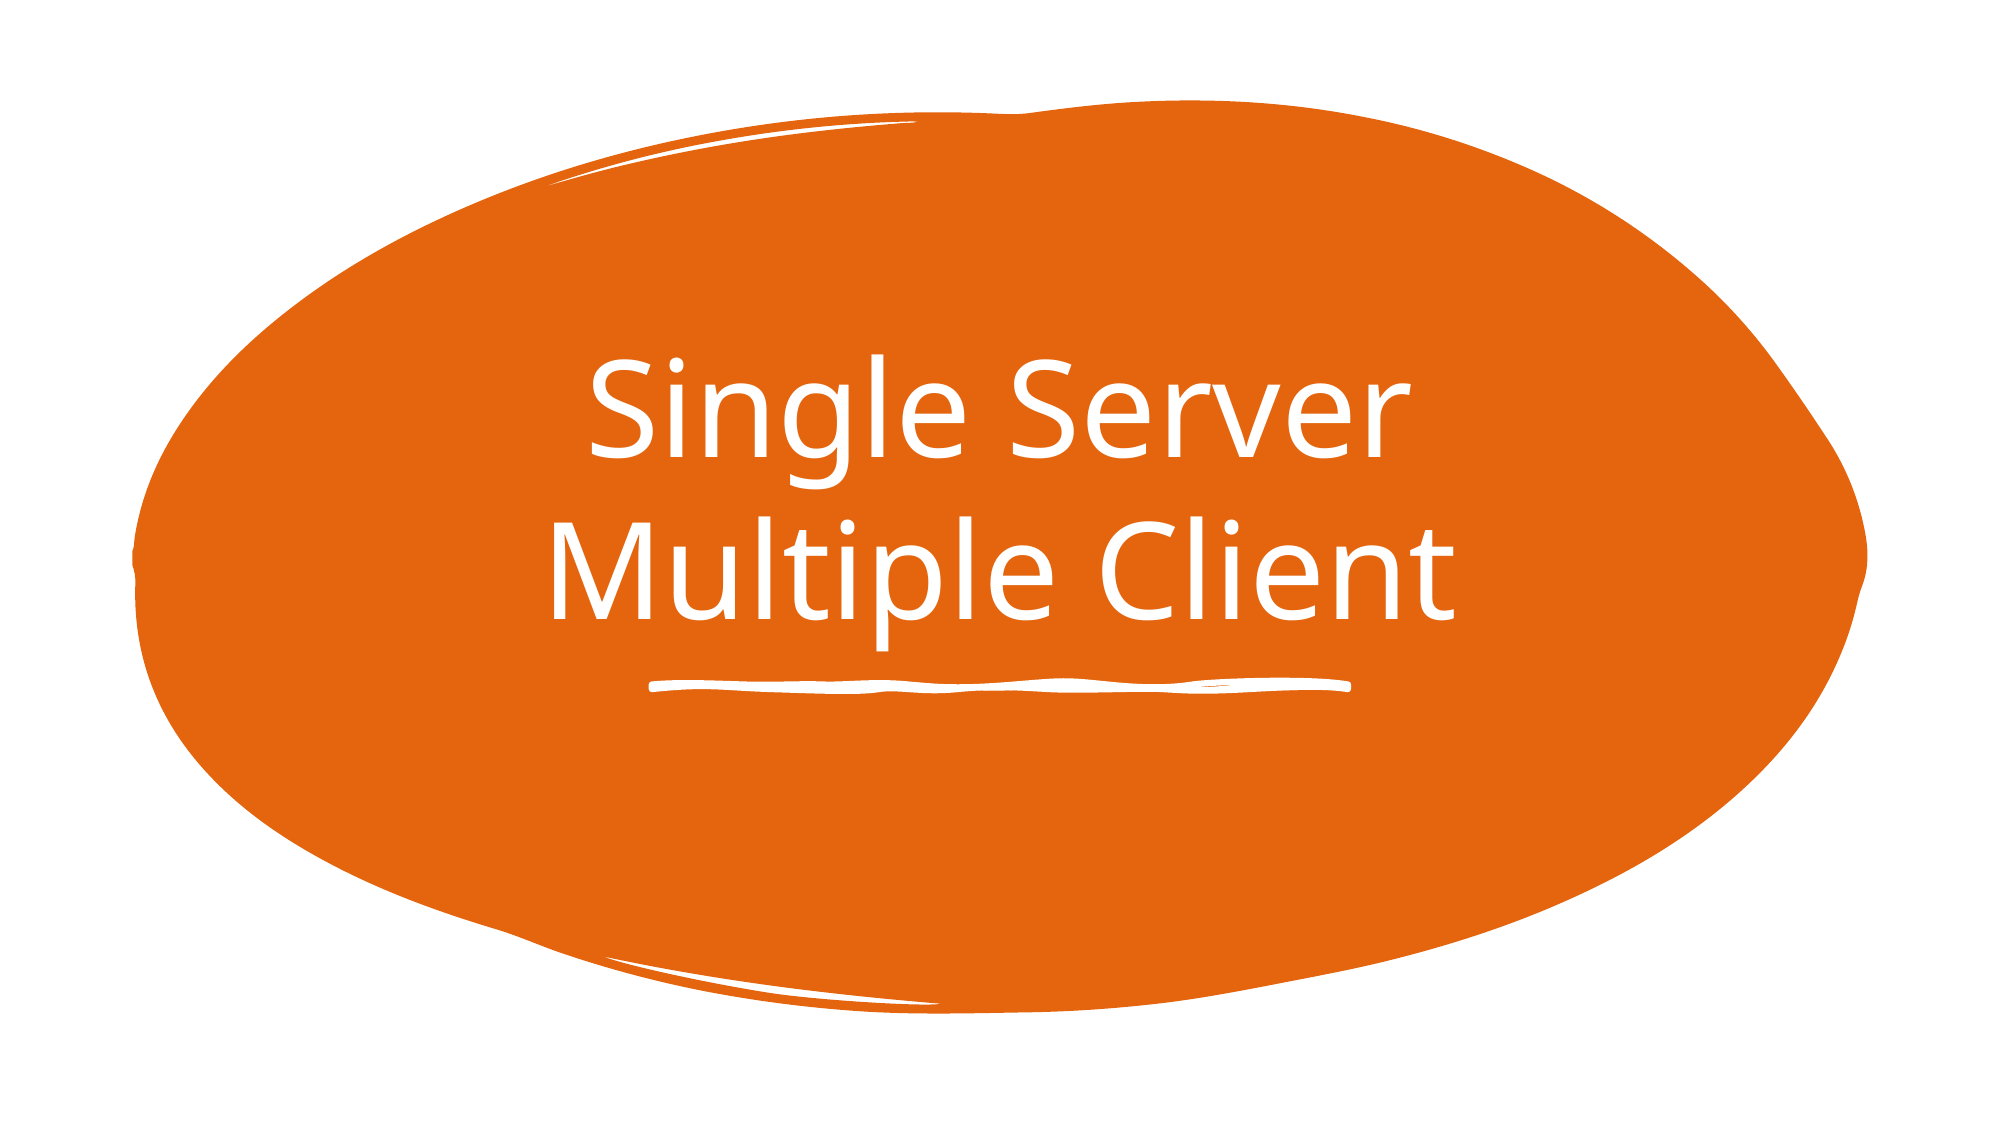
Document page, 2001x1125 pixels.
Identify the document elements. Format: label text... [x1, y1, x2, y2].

title Single Server Multiple Client [338, 313, 1661, 654]
